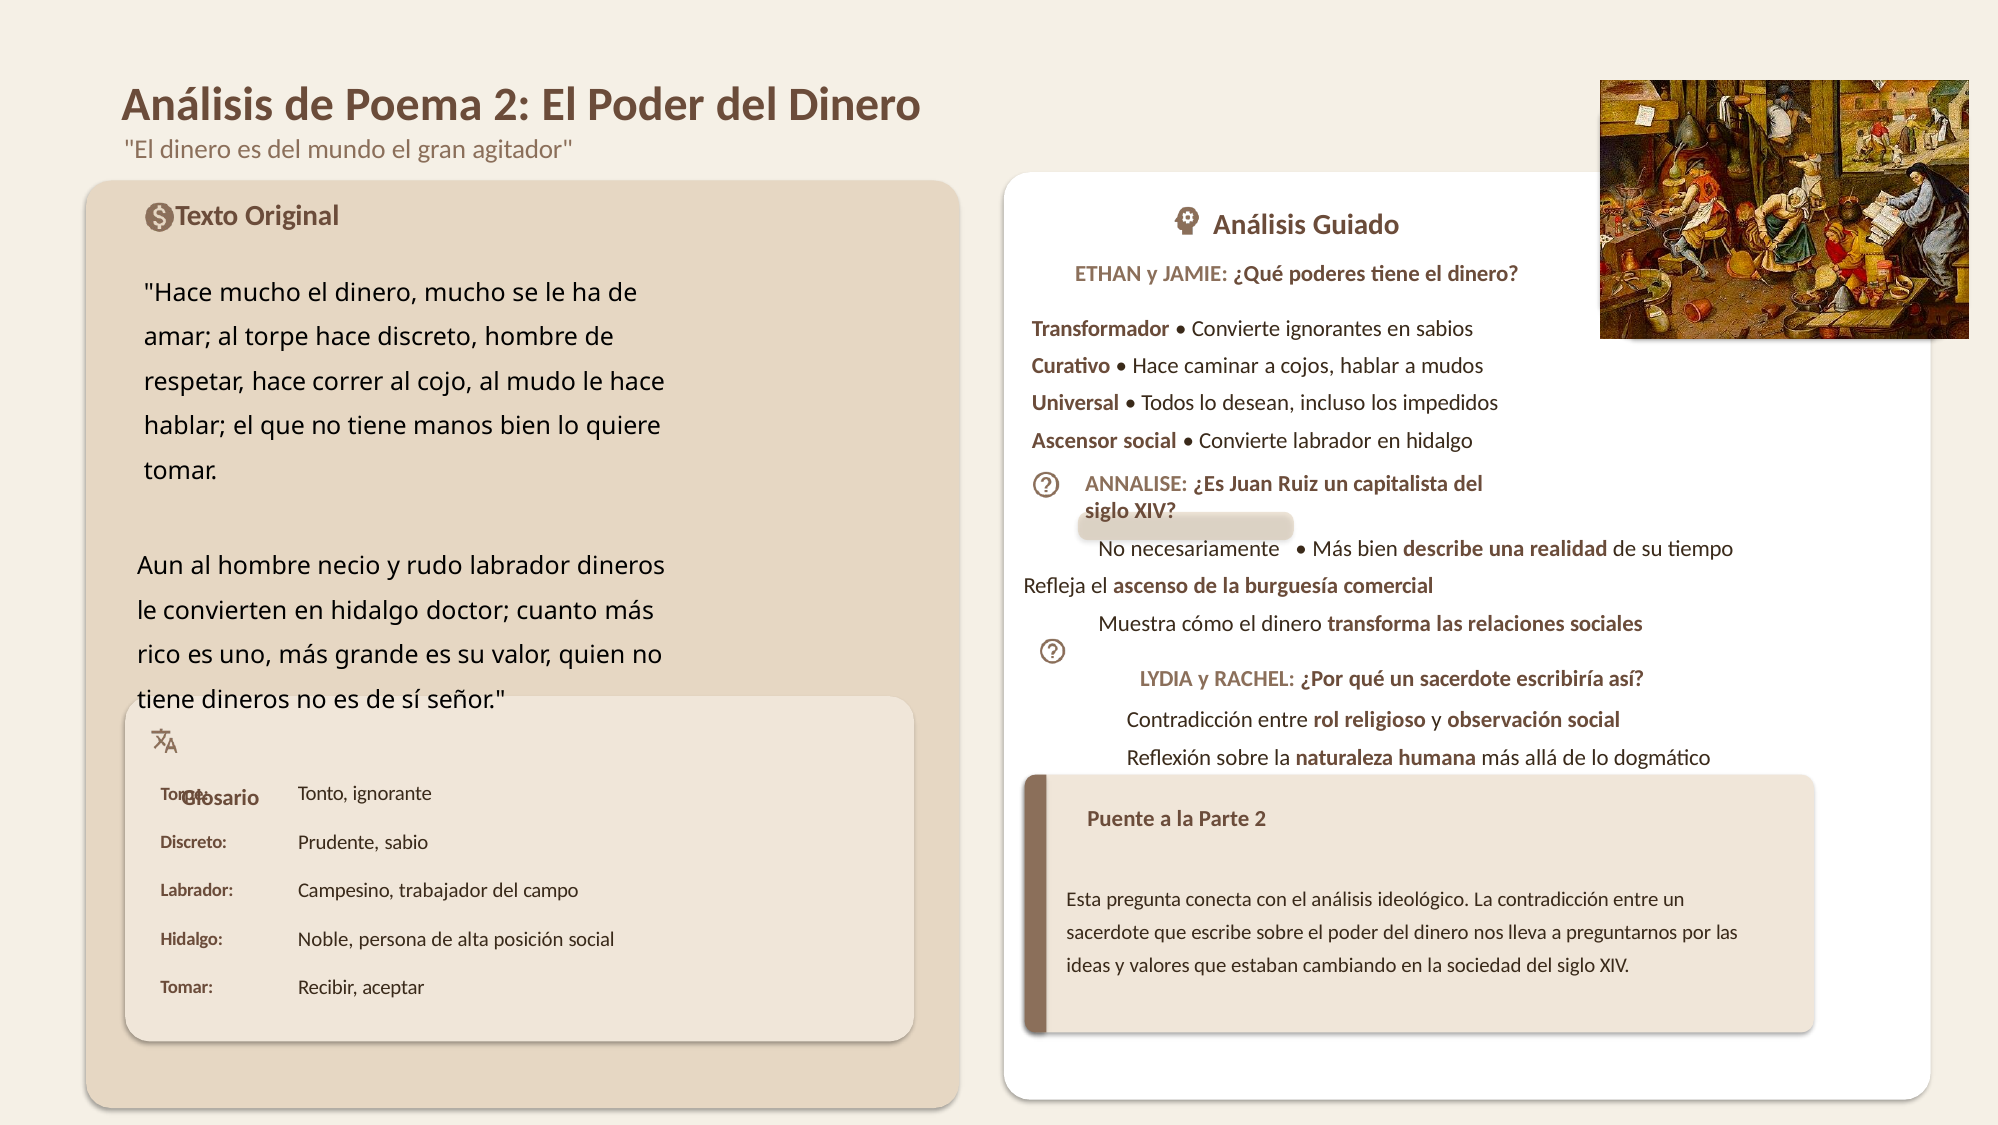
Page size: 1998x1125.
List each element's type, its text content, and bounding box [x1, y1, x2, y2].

picture [148, 726, 181, 754]
title Análisis de Poema 2: El Poder del Dinero "El dinero es del mundo el gran agitador" [119, 70, 1879, 261]
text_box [997, 169, 1937, 1109]
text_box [1028, 469, 1069, 666]
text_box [1593, 77, 1974, 348]
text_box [79, 177, 965, 1118]
